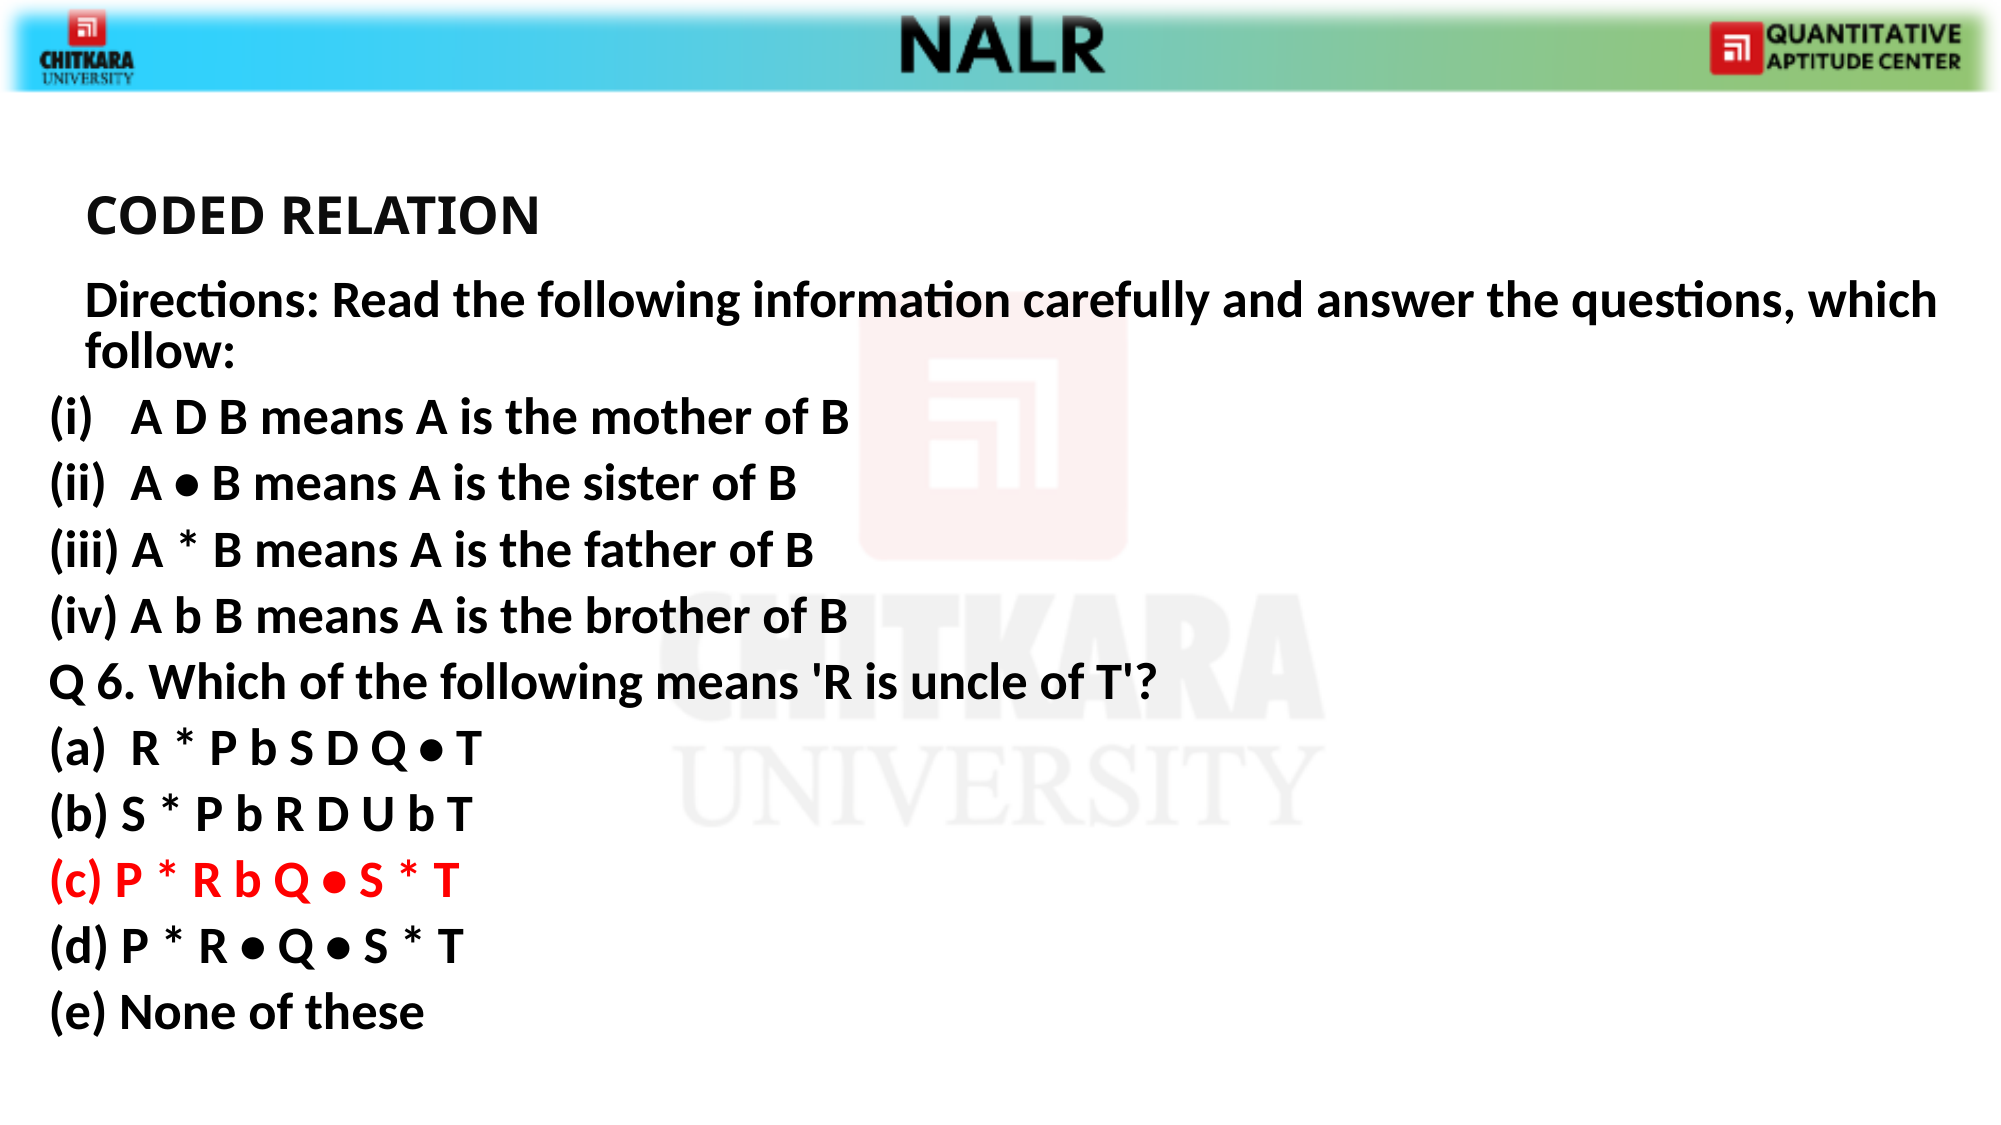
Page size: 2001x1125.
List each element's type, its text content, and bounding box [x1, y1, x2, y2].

picture [28, 27, 1972, 1096]
title [41, 31, 1959, 142]
list CODED RELATION Directions: Read the following information carefully and answer the questions, which follow: A D B means A is the mother of B (ii) A • B means A is the sister of B (iii) A * B means A is the father of B (iv) A b B means A is the brother of B Q 6. Which of the following means 'R is uncle of T'? R * P b S D Q • T (b) S * P b R D U b T (c) P * R b Q • S * T (d) P * R • Q • S * T (e) None of these [33, 175, 1959, 1053]
